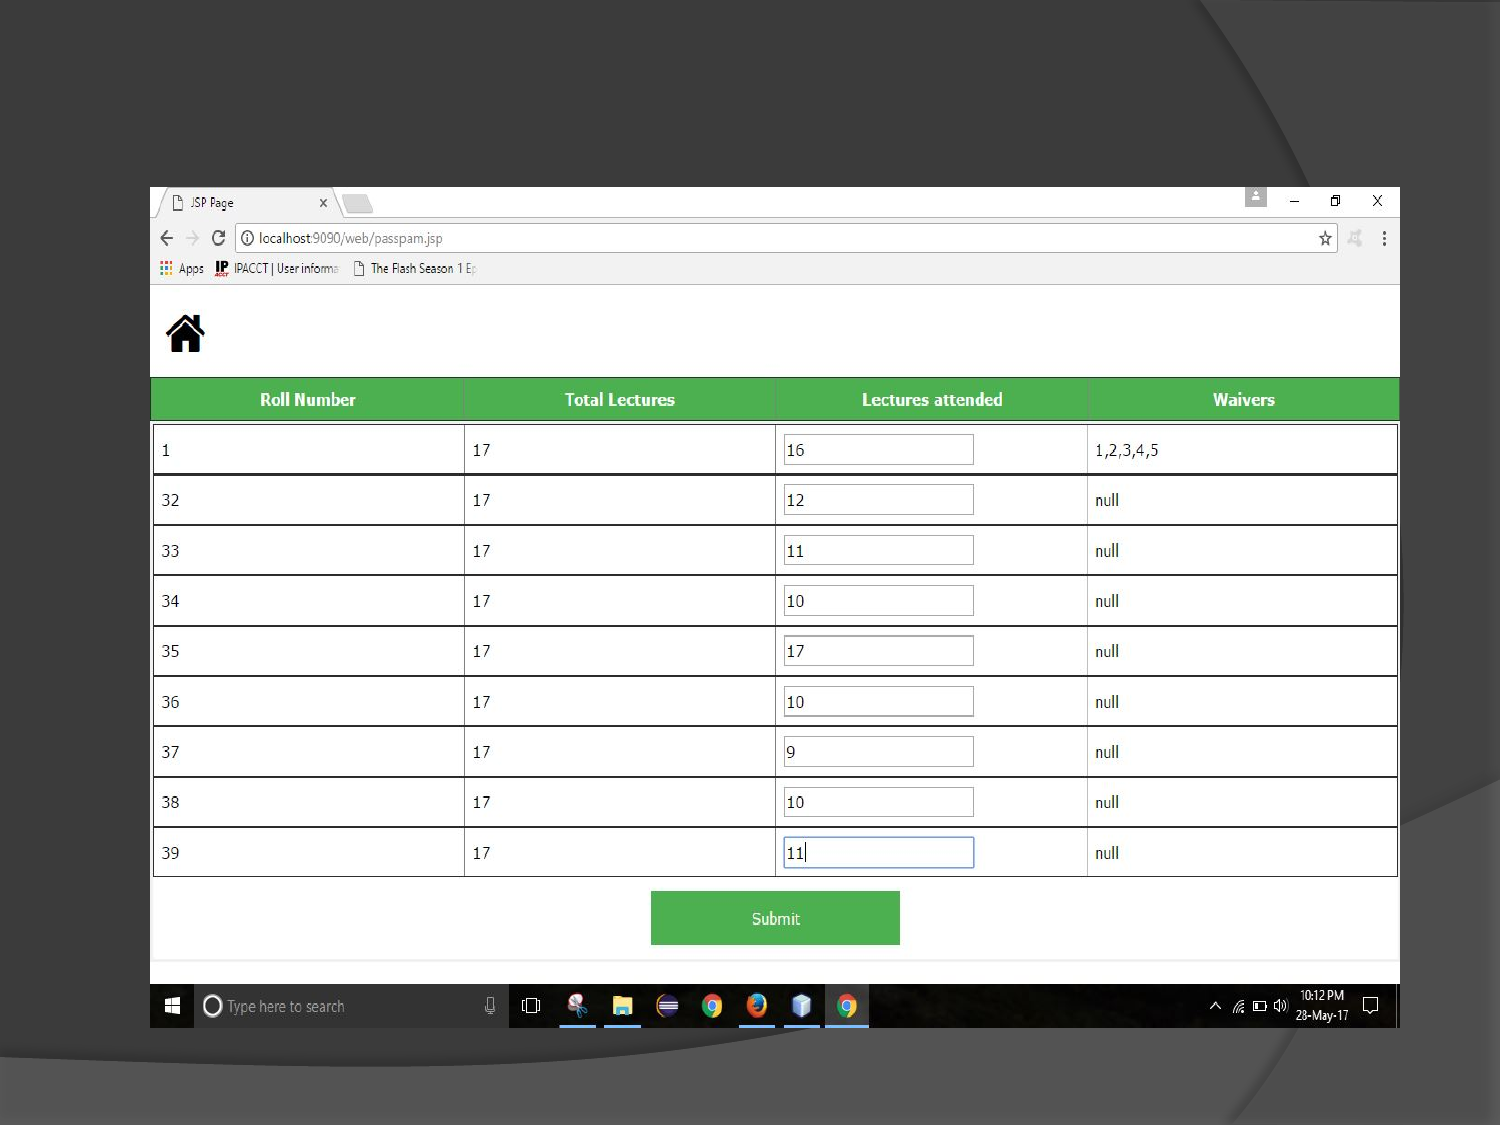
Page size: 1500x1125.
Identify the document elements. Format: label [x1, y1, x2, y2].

picture [149, 187, 1401, 1029]
